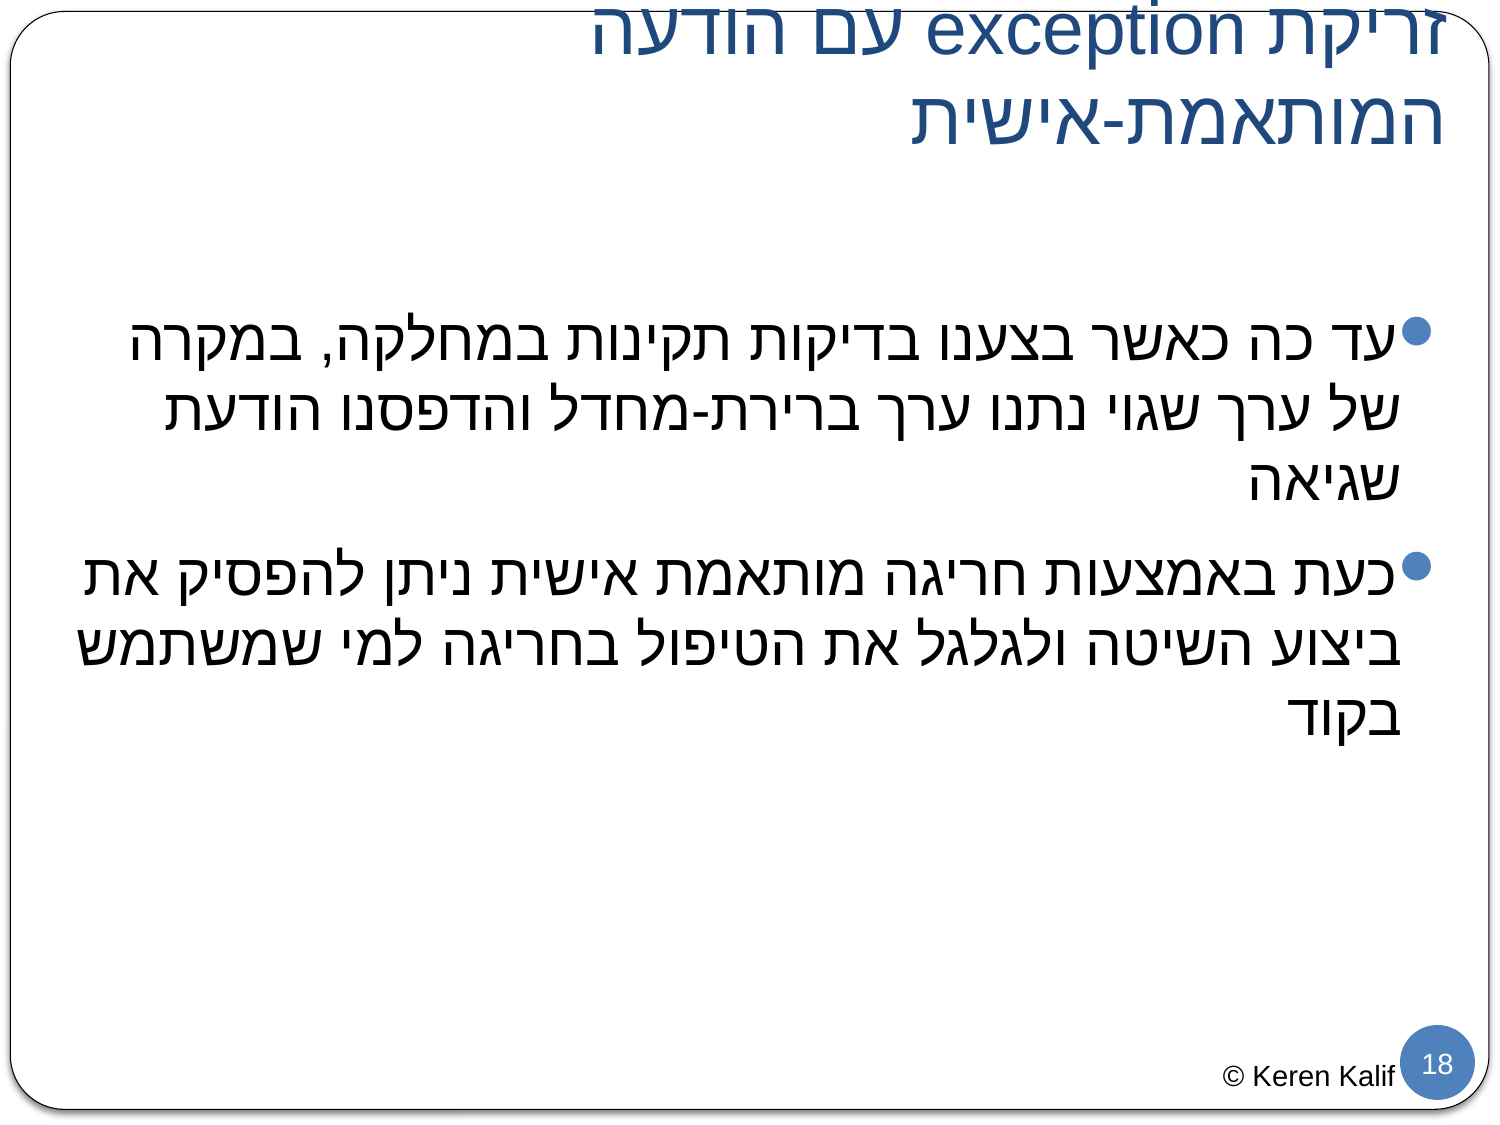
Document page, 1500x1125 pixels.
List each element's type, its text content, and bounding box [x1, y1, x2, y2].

slide_number 18 [1399, 1024, 1475, 1100]
title זריקת exception עם הודעה המותאמת-אישית [37, 0, 1463, 176]
list עד כה כאשר בצענו בדיקות תקינות במחלקה, במקרה של ערך שגוי נתנו ערך ברירת-מחדל והדפסנו הודעת שגיאה כעת באמצעות חריגה מותאמת אישית ניתן להפסיק את ביצוע השיטה ולגלגל את הטיפול בחריגה למי שמשתמש בקוד [37, 199, 1463, 1076]
